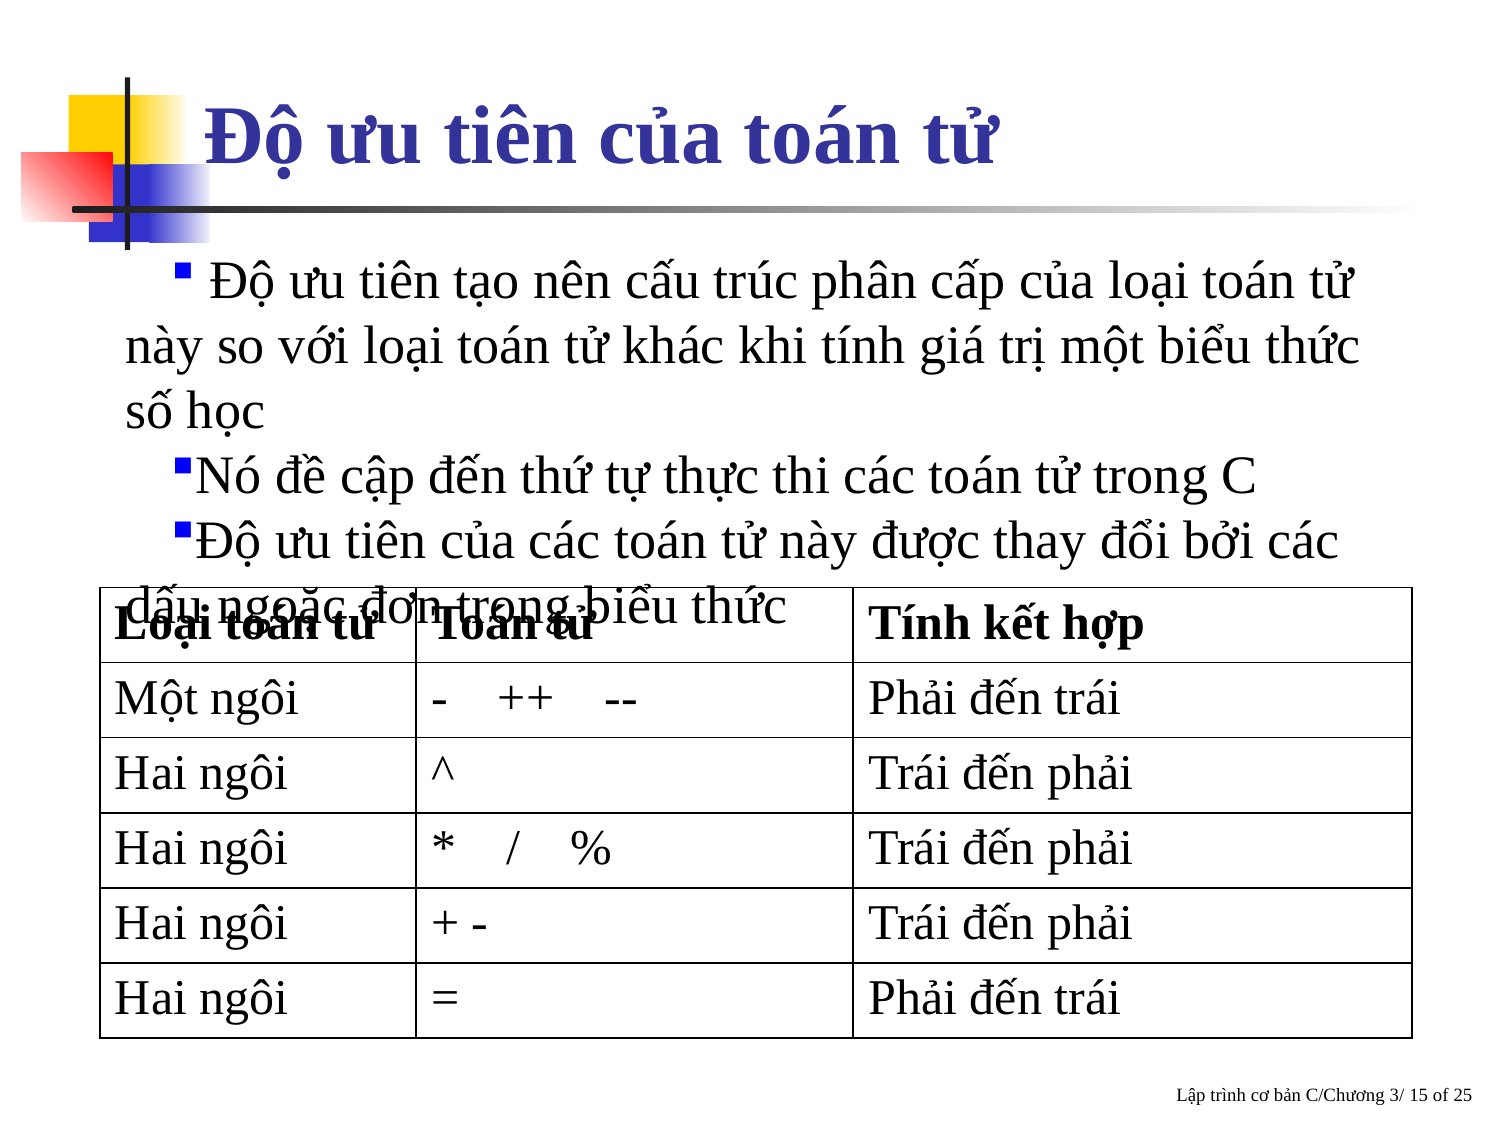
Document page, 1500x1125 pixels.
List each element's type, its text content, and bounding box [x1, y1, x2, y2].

text_box Độ ưu tiên của toán tử [189, 52, 1338, 188]
text_box Độ ưu tiên tạo nên cấu trúc phân cấp của loại toán tử này so với loại toán tử khác khi tính giá trị một biểu thức số học Nó đề cập đến thứ tự thực thi các toán tử trong C Độ ưu tiên của các toán tử này được thay đổi bởi các dấu ngoặc đơn trong biểu thức [74, 237, 1438, 642]
table_cell Phải đến trái [854, 964, 1411, 1037]
footer Lập trình cơ bản C/Chương 3/ 15 of 25 [574, 1037, 1488, 1113]
table_header Loại toán tử [101, 588, 415, 662]
table_cell Một ngôi [101, 663, 415, 737]
table_cell Hai ngôi [101, 738, 415, 812]
table_cell Trái đến phải [854, 814, 1411, 887]
table_header Toán tử [417, 588, 852, 662]
table_cell Trái đến phải [854, 738, 1411, 812]
table_cell + - [417, 889, 852, 962]
table_cell Hai ngôi [101, 814, 415, 887]
table_cell - ++ -- [417, 663, 852, 737]
table_header Tính kết hợp [854, 588, 1411, 662]
table_cell Phải đến trái [854, 663, 1411, 737]
table_cell Hai ngôi [101, 964, 415, 1037]
table_cell Trái đến phải [854, 889, 1411, 962]
table_cell * / % [417, 814, 852, 887]
table_cell Hai ngôi [101, 889, 415, 962]
table_cell = [417, 964, 852, 1037]
table_cell ^ [417, 738, 852, 812]
